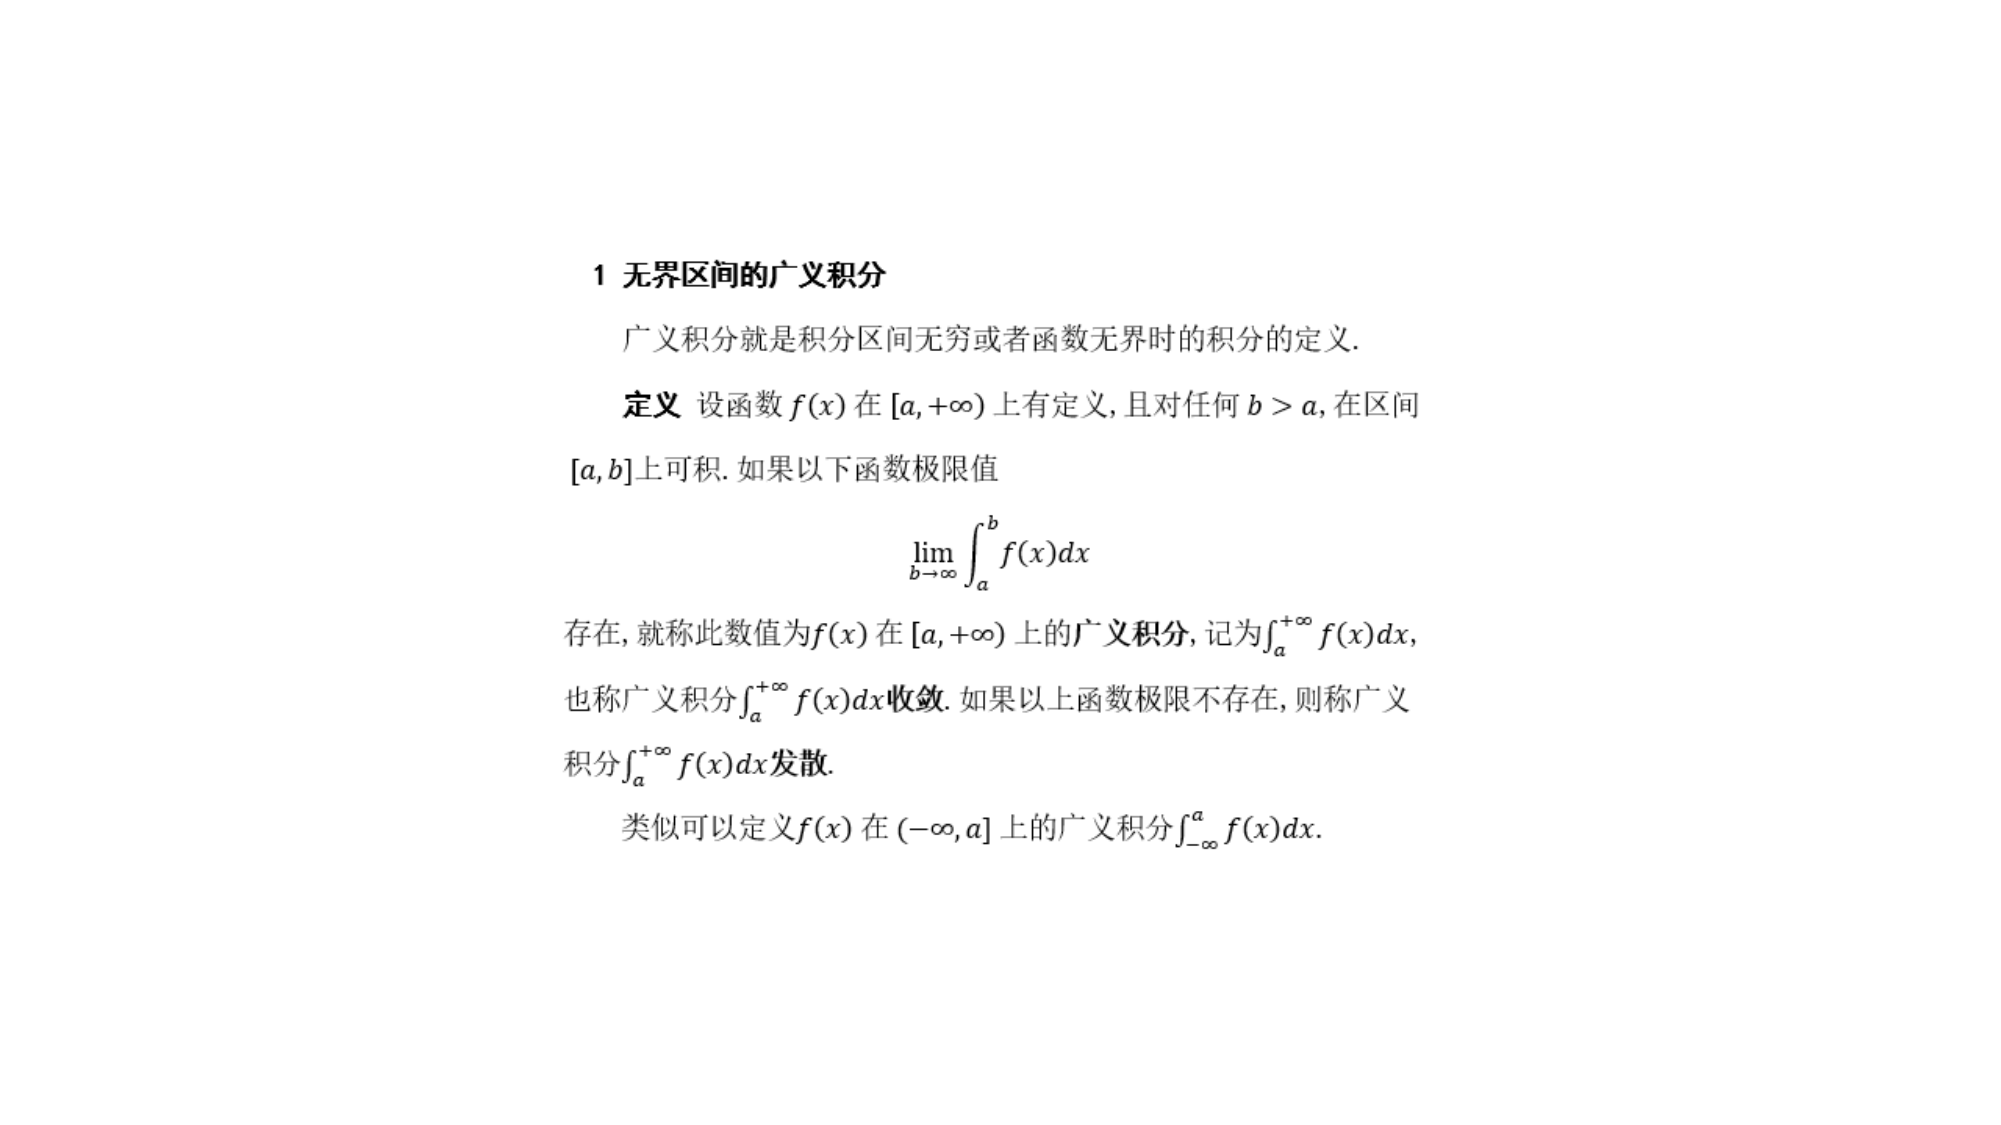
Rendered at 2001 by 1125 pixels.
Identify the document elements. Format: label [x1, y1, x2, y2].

picture [538, 221, 1462, 904]
